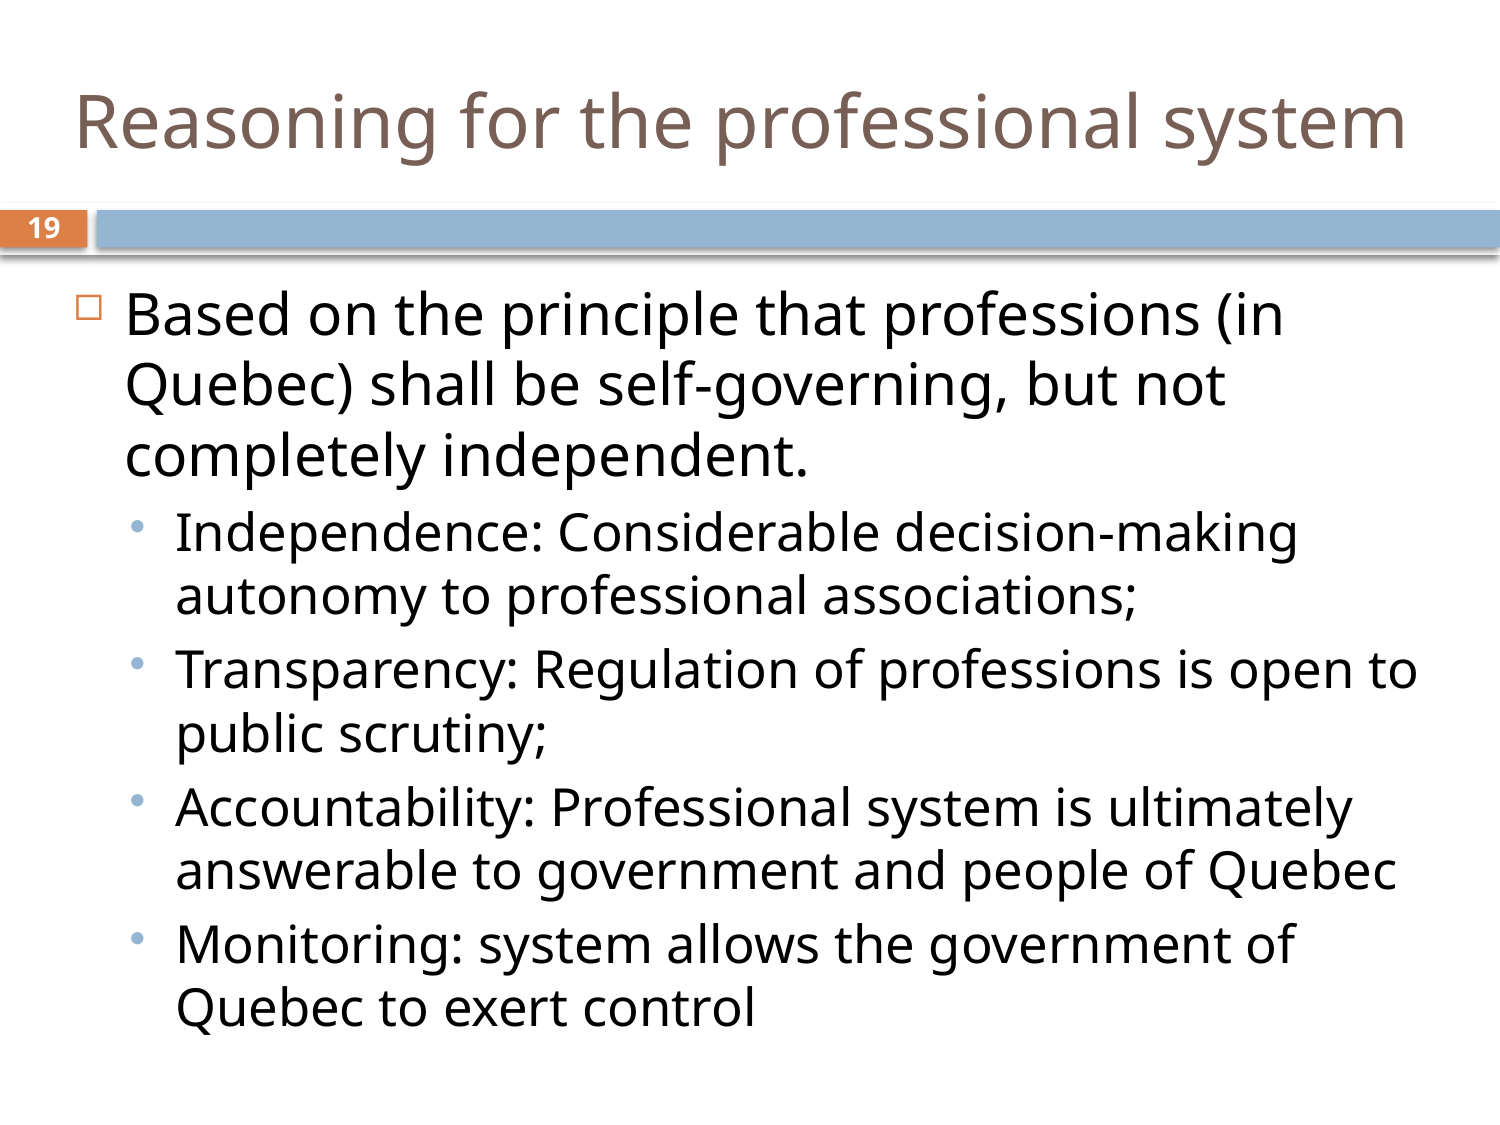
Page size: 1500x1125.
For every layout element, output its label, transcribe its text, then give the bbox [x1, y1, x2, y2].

title Reasoning for the professional system [58, 37, 1465, 200]
slide_number 19 [0, 208, 88, 249]
list Based on the principle that professions (in Quebec) shall be self-governing, but not completely independent. Independence: Considerable decision-making autonomy to professional associations; Transparency: Regulation of professions is open to public scrutiny; Accountability: Professional system is ultimately answerable to government and people of Quebec Monitoring: system allows the government of Quebec to exert control [58, 269, 1438, 1094]
